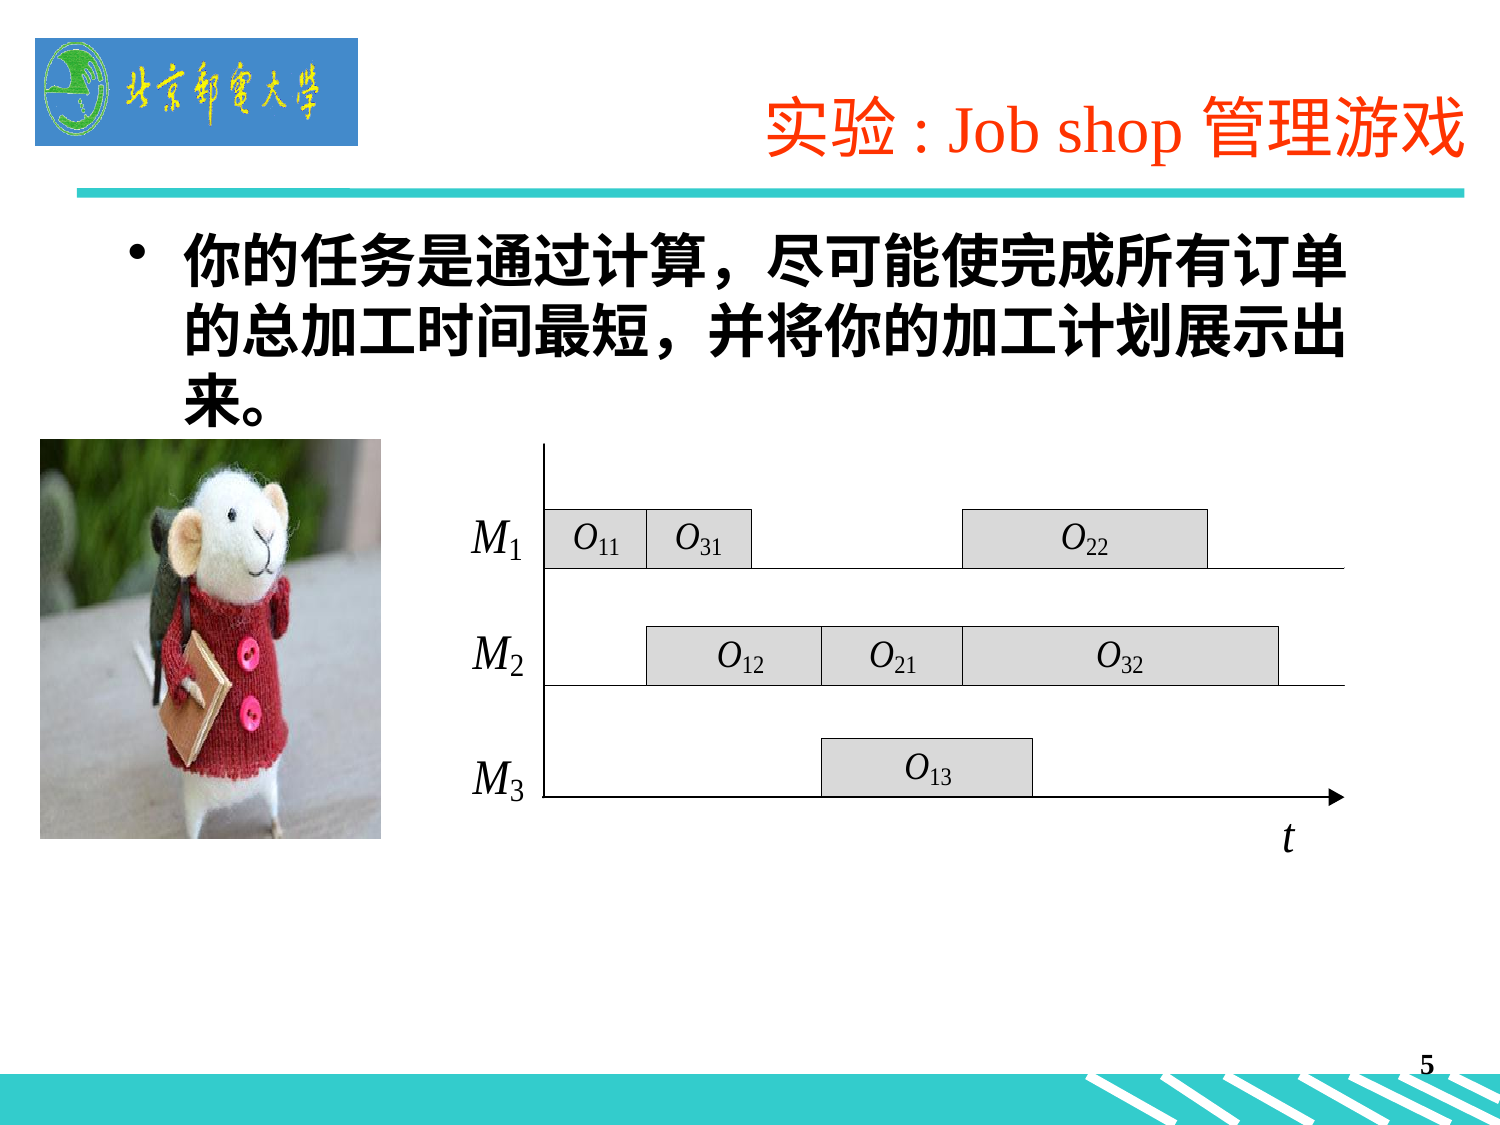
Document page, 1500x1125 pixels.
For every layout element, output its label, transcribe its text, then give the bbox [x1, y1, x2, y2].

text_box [424, 438, 1366, 871]
list 你的任务是通过计算，尽可能使完成所有订单的总加工时间最短，并将你的加工计划展示出来。 [112, 216, 1388, 974]
slide_number 5 [1137, 1037, 1451, 1113]
title 实验: Job shop管理游戏 [207, 66, 1483, 185]
picture [40, 438, 381, 839]
picture [34, 37, 358, 146]
